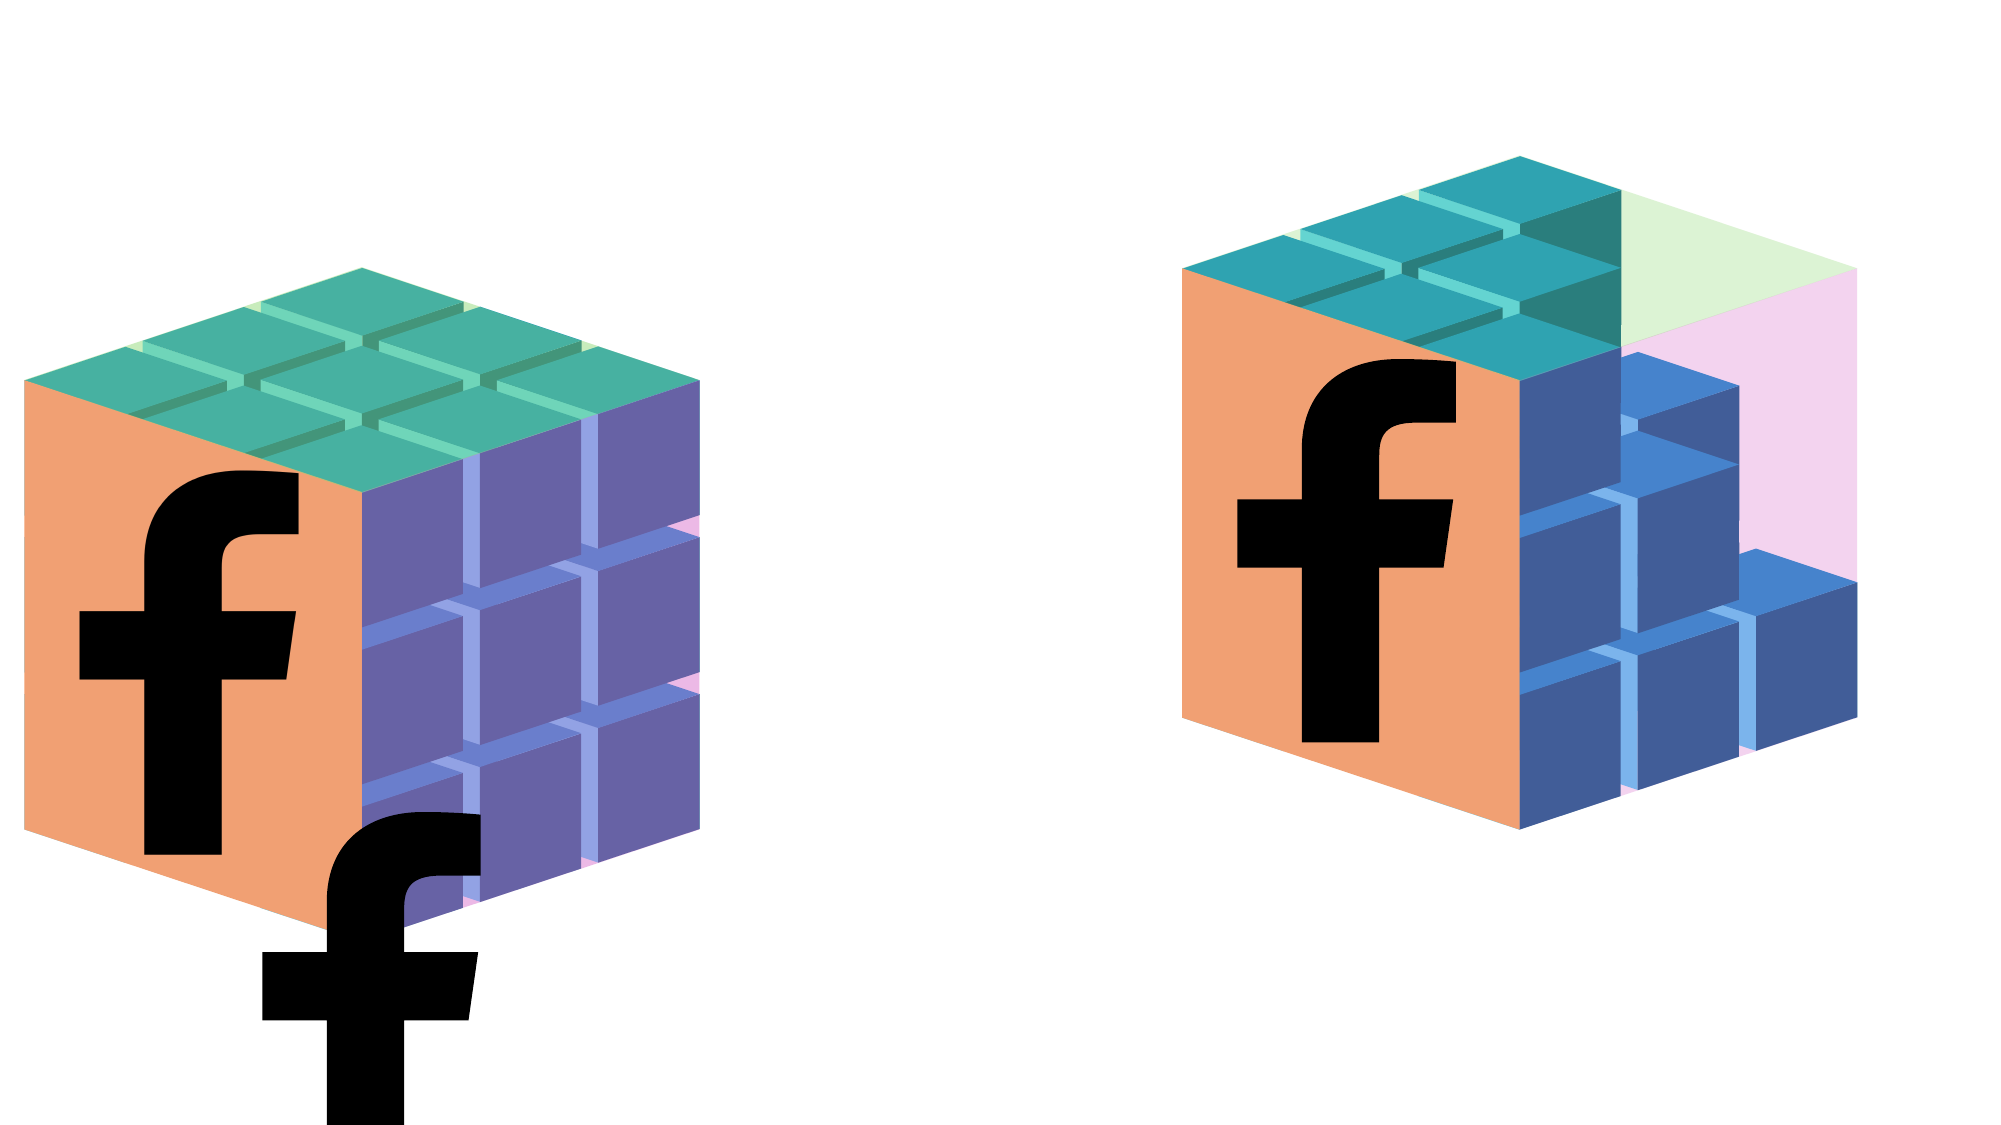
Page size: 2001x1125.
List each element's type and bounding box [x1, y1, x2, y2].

text_box [0, 266, 700, 942]
text_box [262, 942, 479, 1125]
text_box [1181, 154, 1858, 831]
